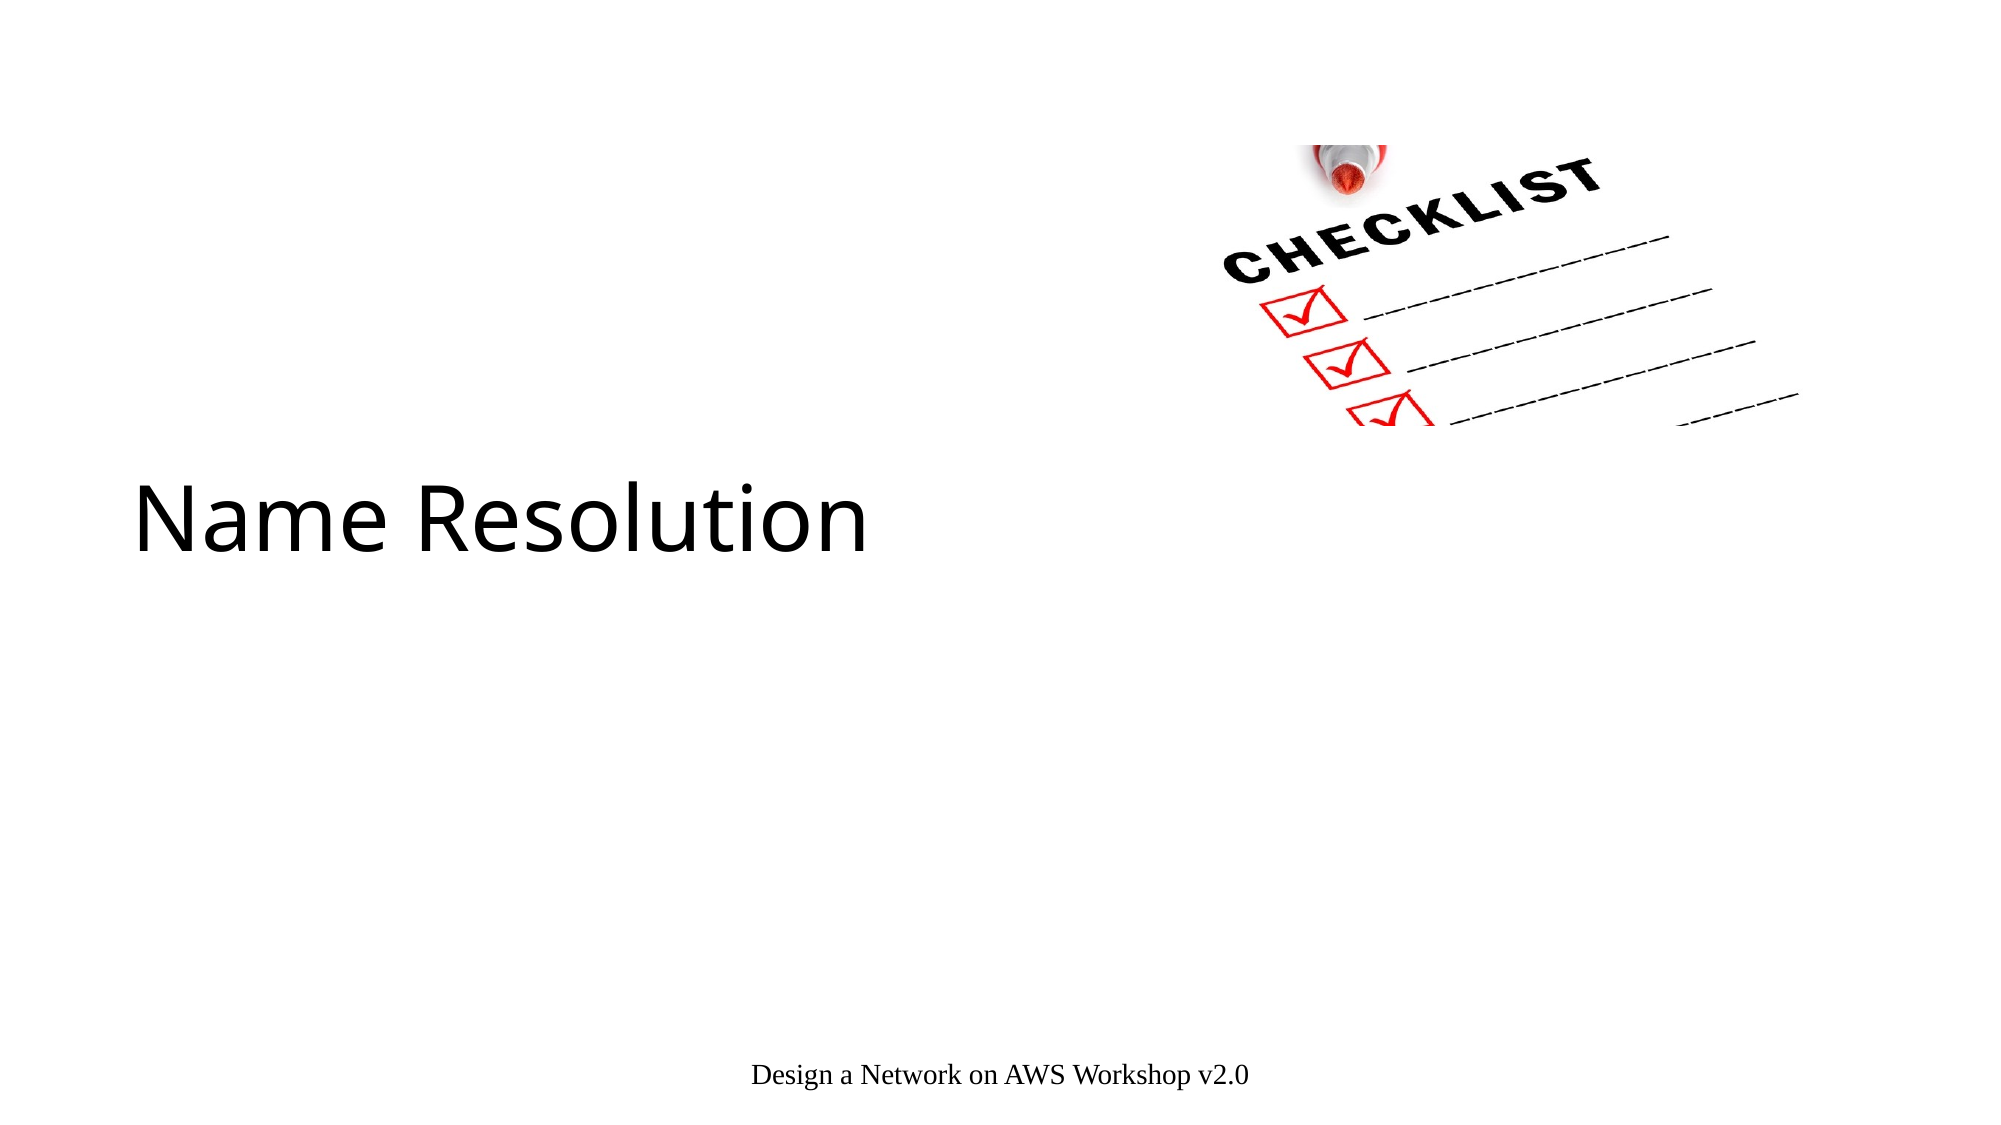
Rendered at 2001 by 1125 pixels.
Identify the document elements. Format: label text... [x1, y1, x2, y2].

title Name Resolution [116, 462, 1917, 581]
picture [1166, 145, 1859, 426]
footer Design a Network on AWS Workshop v2.0 [662, 1042, 1338, 1103]
